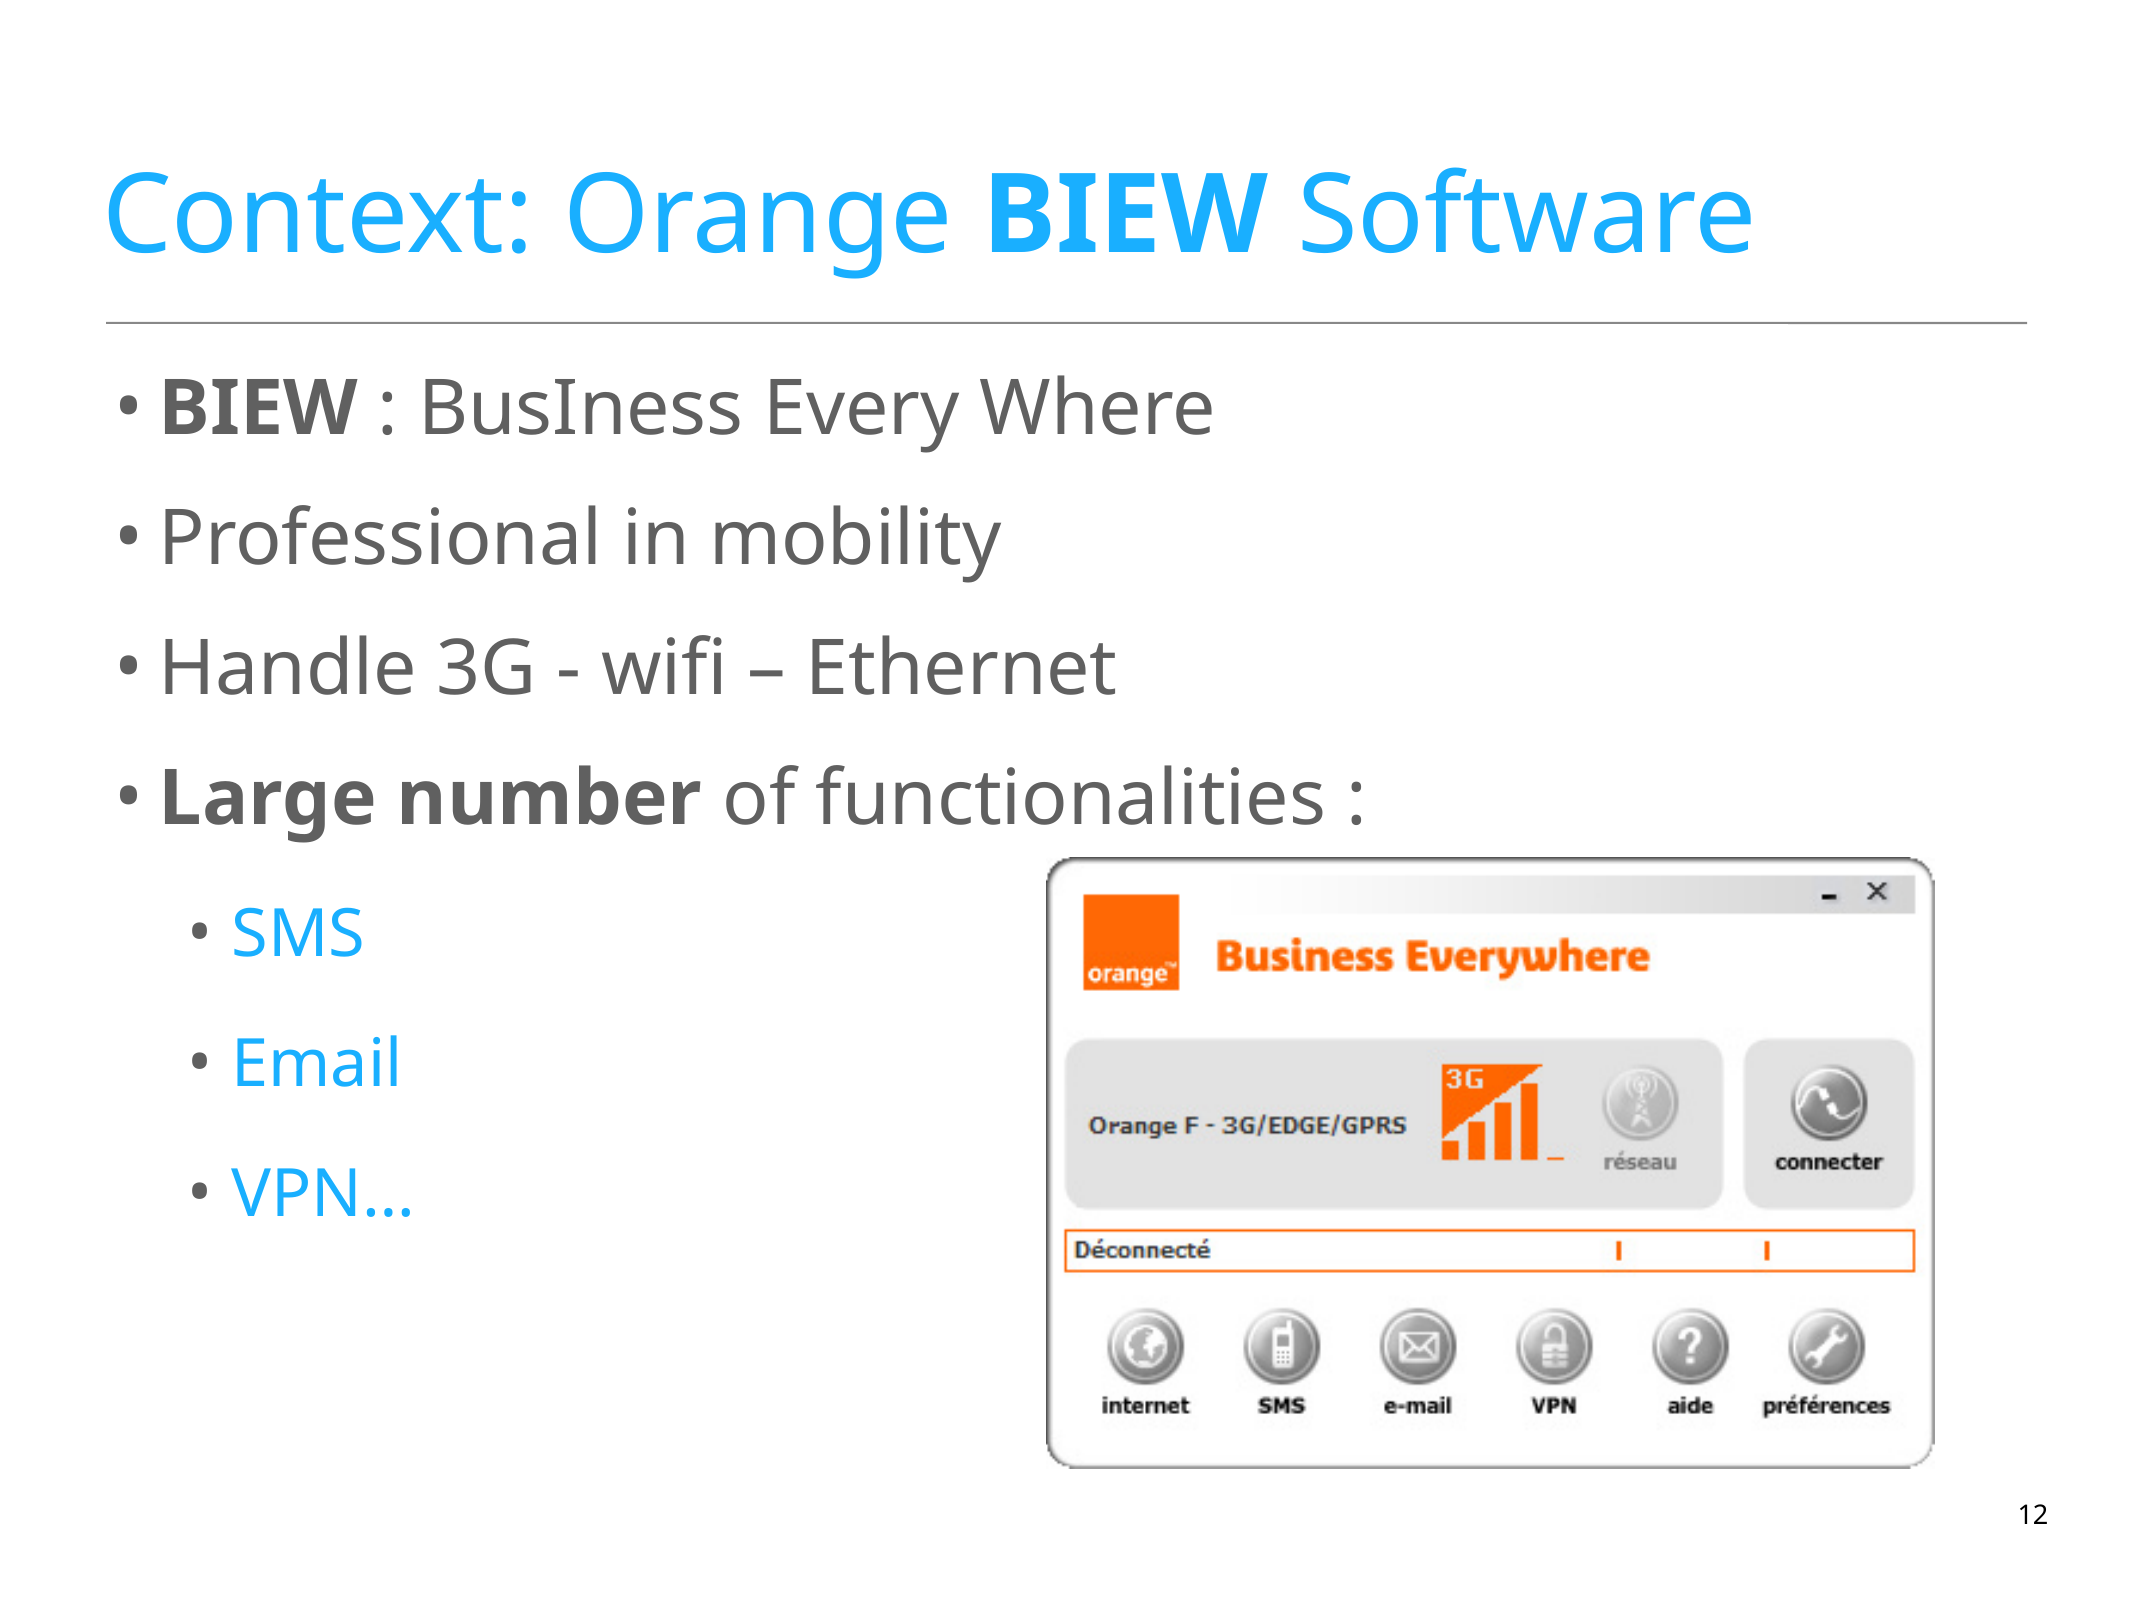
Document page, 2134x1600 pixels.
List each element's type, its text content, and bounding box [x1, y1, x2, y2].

picture [1045, 857, 1935, 1469]
list BIEW : BusIness Every Where Professional in mobility Handle 3G - wifi – Ethernet Large number of functionalities : SMS Email VPN… [99, 350, 1900, 1340]
slide_number 12 [1999, 1473, 2064, 1559]
title Context: Orange BIEW Software [93, 54, 2040, 284]
